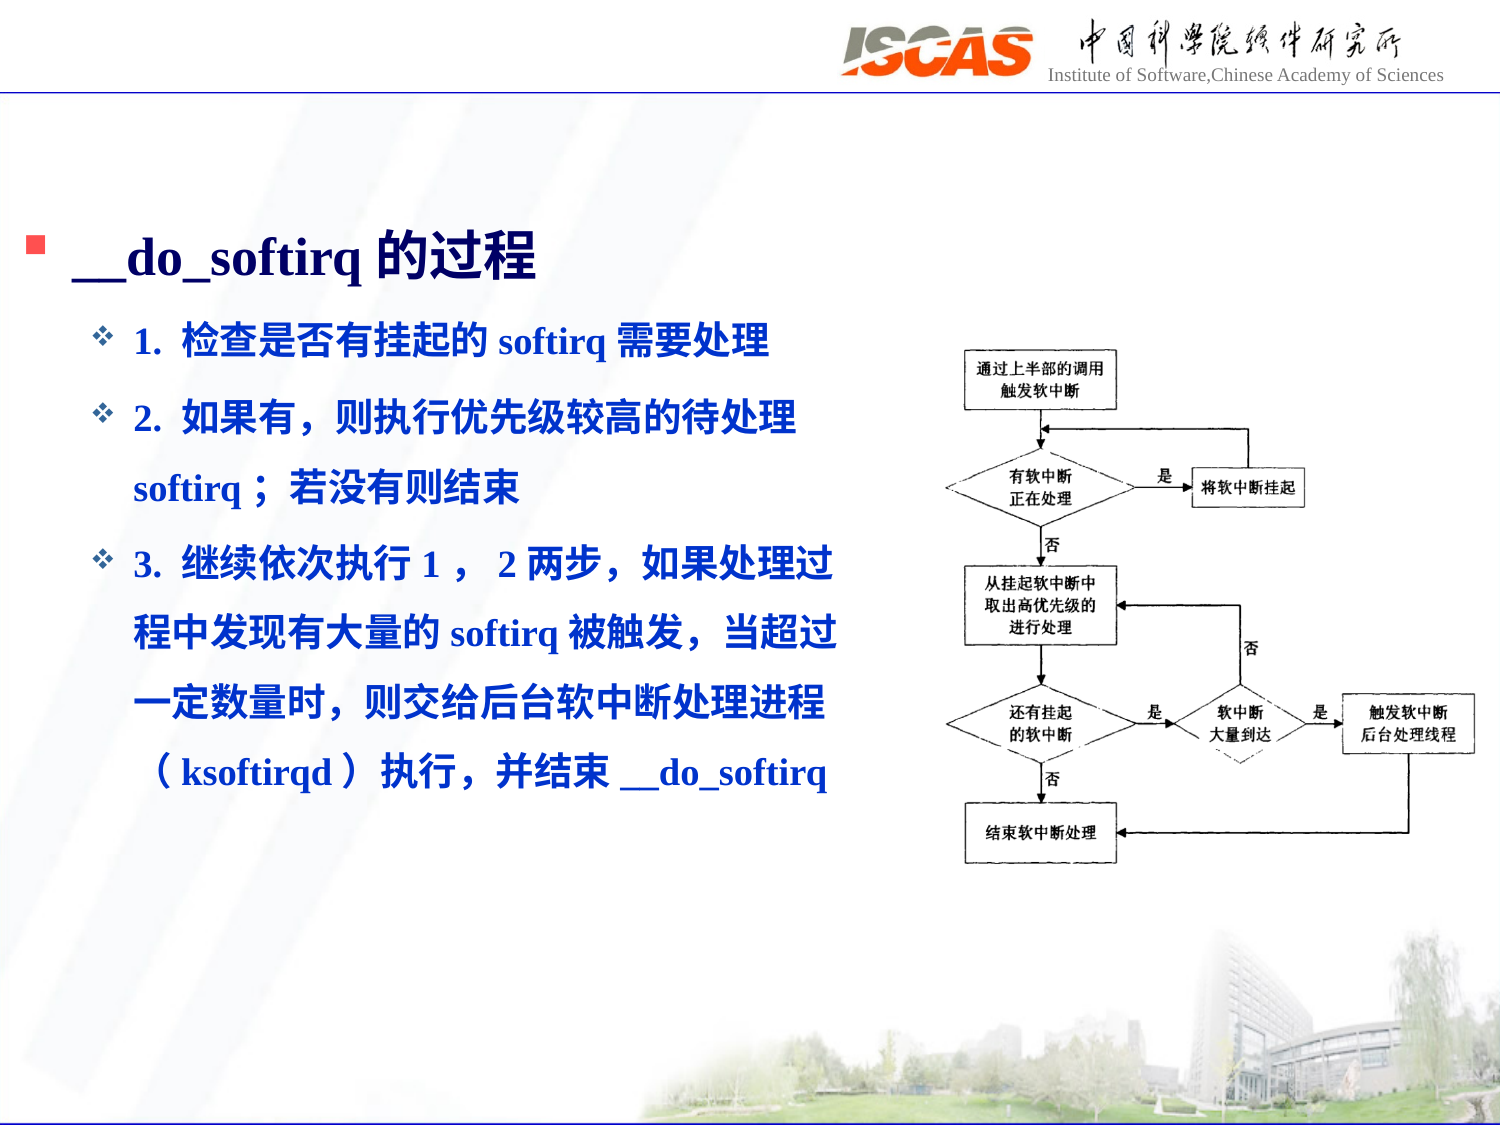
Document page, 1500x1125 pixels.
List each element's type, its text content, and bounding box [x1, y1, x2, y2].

picture [0, 92, 1500, 1125]
picture [1077, 15, 1402, 71]
picture [837, 18, 1045, 87]
list __do_softirq的过程 1. 检查是否有挂起的softirq需要处理 2. 如果有，则执行优先级较高的待处理softirq；若没有则结束 3. 继续依次执行1，2两步，如果处理过程中发现有大量的softirq被触发，当超过一定数量时，则交给后台软中断处理进程（ksoftirqd）执行，并结束__do_softirq [5, 181, 877, 785]
